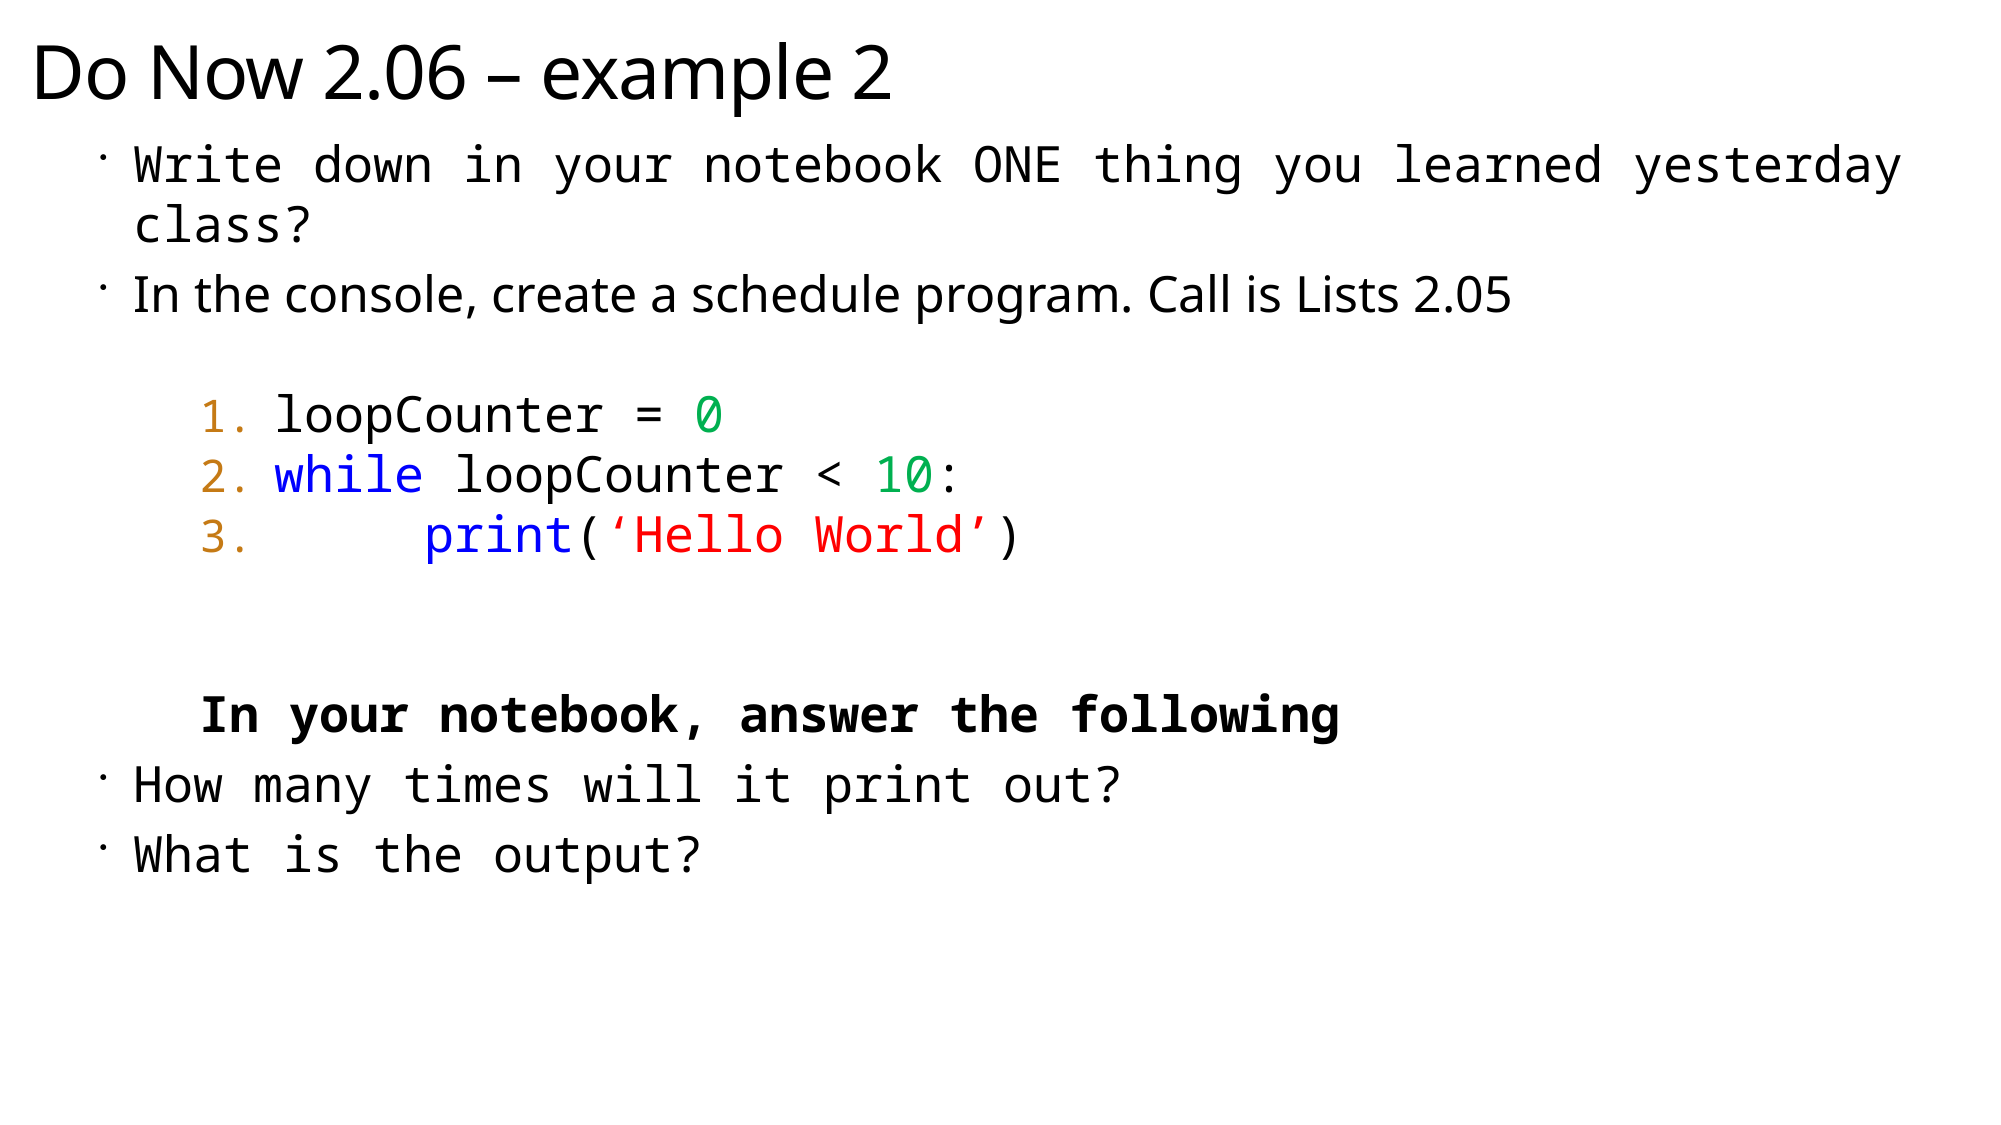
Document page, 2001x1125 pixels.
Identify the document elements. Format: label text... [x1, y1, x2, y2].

list Write down in your notebook ONE thing you learned yesterday class? In the console, create a schedule program. Call is Lists 2.05 loopCounter = 0 while loopCounter < 10: print(‘Hello World’) In your notebook, answer the following How many times will it print out? What is the output? [95, 132, 1963, 836]
title Do Now 2.06 – example 2 [30, 24, 1839, 116]
